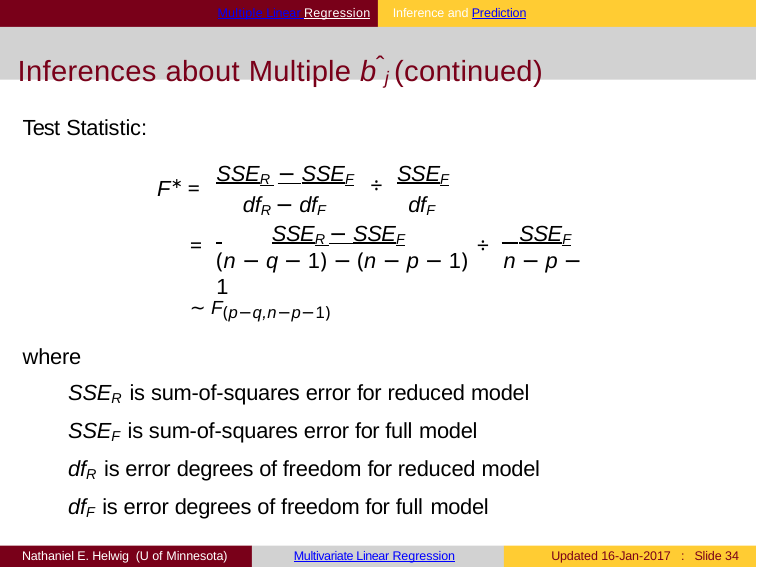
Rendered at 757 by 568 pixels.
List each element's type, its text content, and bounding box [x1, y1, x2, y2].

text_box SSEF [499, 216, 599, 246]
text_box dfR − dfF [240, 188, 335, 216]
text_box ÷ [367, 188, 390, 198]
text_box [503, 545, 756, 567]
text_box F∗ = [154, 171, 210, 202]
title Inferences about Multiple bˆj (continued) [15, 37, 741, 133]
slide_number Updated 16-Jan-2017 : Slide 31 [549, 548, 744, 568]
footer Multivariate Linear Regression [291, 548, 465, 568]
text_box [0, 26, 756, 80]
text_box Multiple Linear Regression Inference and Prediction [215, 4, 528, 20]
text_box = [187, 231, 210, 258]
text_box Test Statistic: [20, 113, 159, 141]
text_box SSER − SSEF SSEF [214, 156, 453, 188]
text_box ∼ F(p−q,n−p−1) where SSER is sum-of-squares error for reduced model SSEF is sum-of-squares error for full model dfR is error degrees of freedom for reduced model dfF is error degrees of freedom for full model [20, 285, 573, 521]
text_box ÷ [474, 231, 497, 246]
text_box SSER − SSEF [214, 216, 472, 246]
text_box dfF [406, 187, 440, 216]
text_box [0, 545, 251, 567]
text_box (n − q − 1) − (n − p − 1) n − p − 1 [214, 246, 599, 300]
text_box [251, 545, 503, 567]
slide_number Nathaniel E. Helwig (U of Minnesota) [20, 548, 232, 568]
text_box [377, 0, 756, 26]
